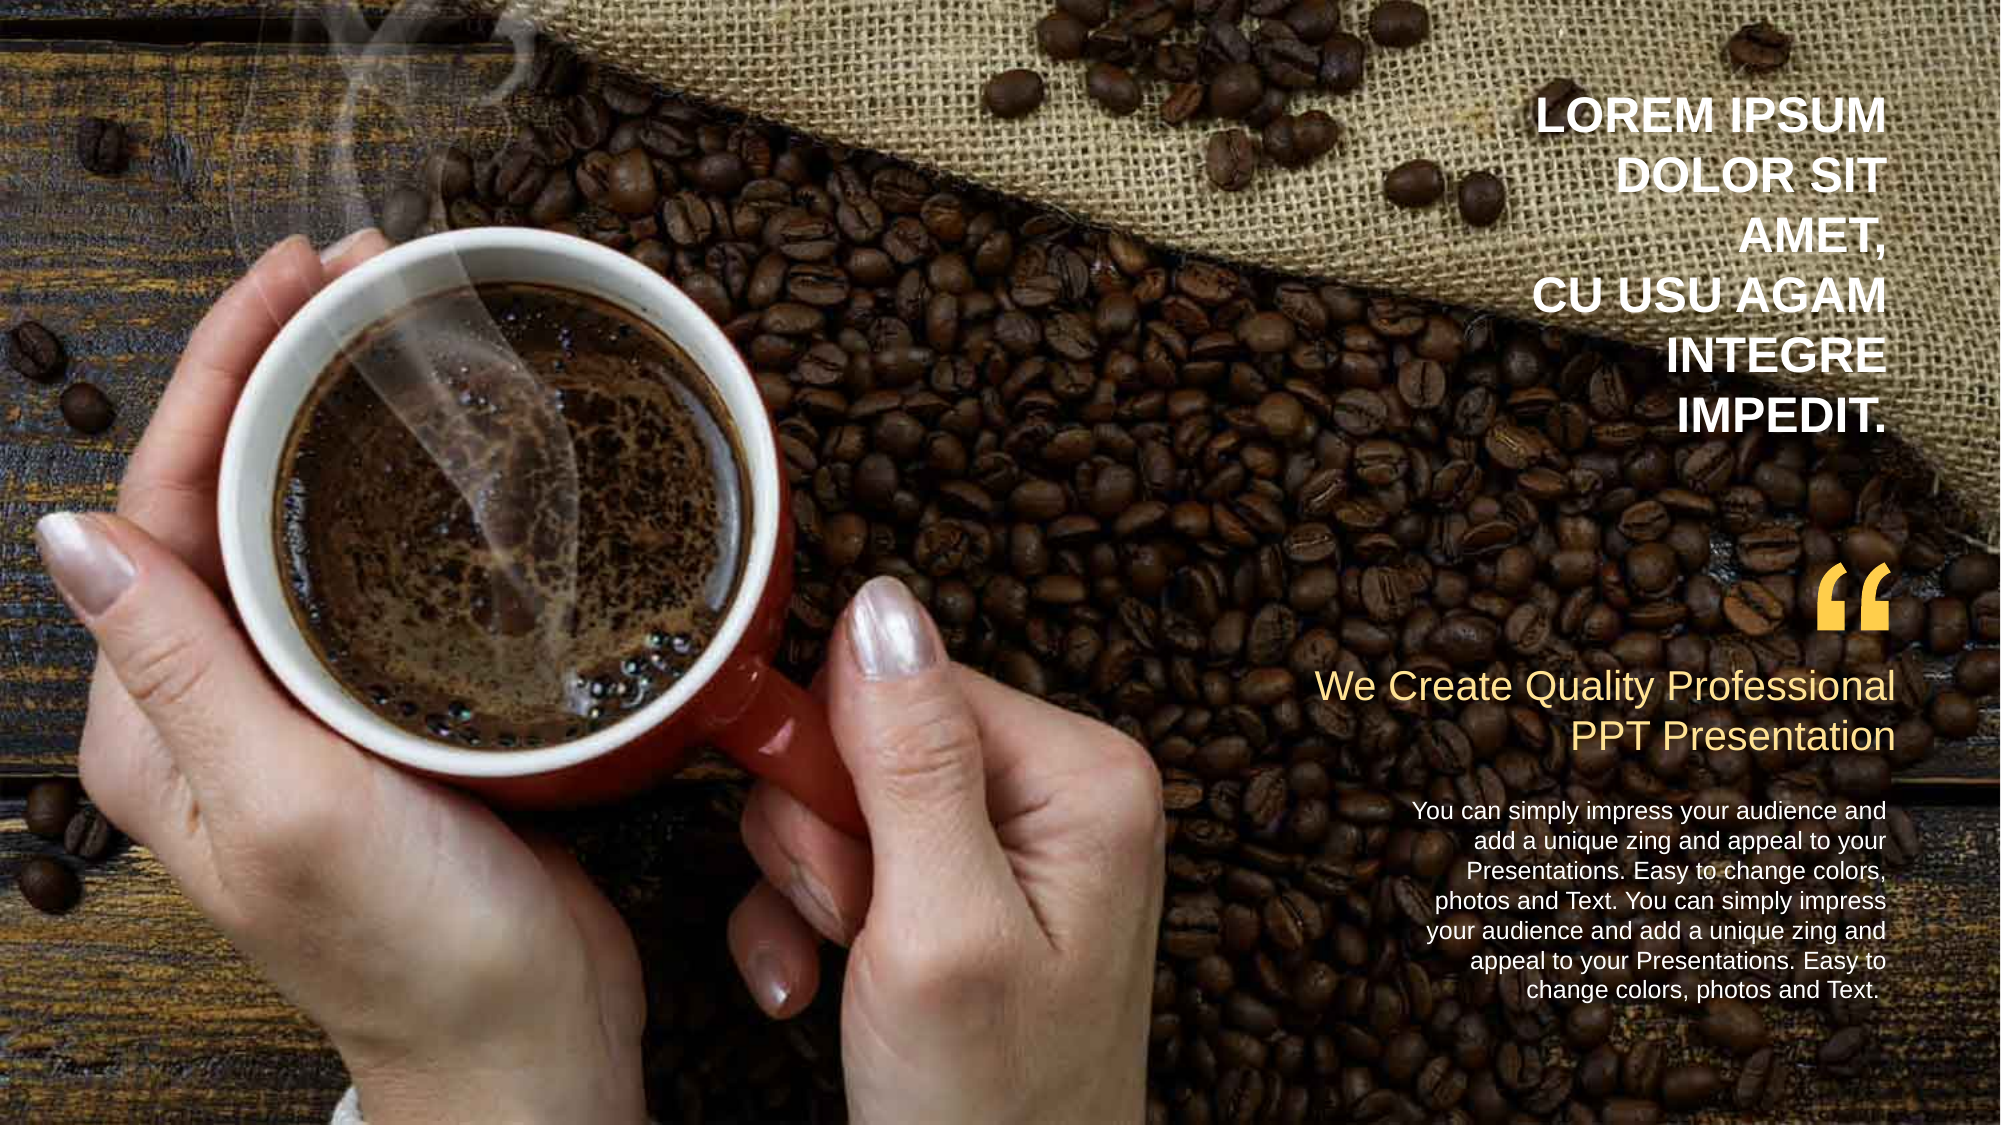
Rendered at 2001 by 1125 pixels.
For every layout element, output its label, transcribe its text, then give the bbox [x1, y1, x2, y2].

picture [0, 0, 2001, 1125]
text_box You can simply impress your audience and add a unique zing and appeal to your Presentations. Easy to change colors, photos and Text. You can simply impress your audience and add a unique zing and appeal to your Presentations. Easy to change colors, photos and Text. [1378, 787, 1903, 1012]
text_box We Create Quality Professional PPT Presentation [1299, 658, 1903, 759]
text_box LOREM IPSUM DOLOR SIT AMET, CU USU AGAM INTEGRE IMPEDIT. [1454, 75, 1903, 450]
text_box [1816, 561, 1849, 632]
text_box [1860, 561, 1893, 632]
